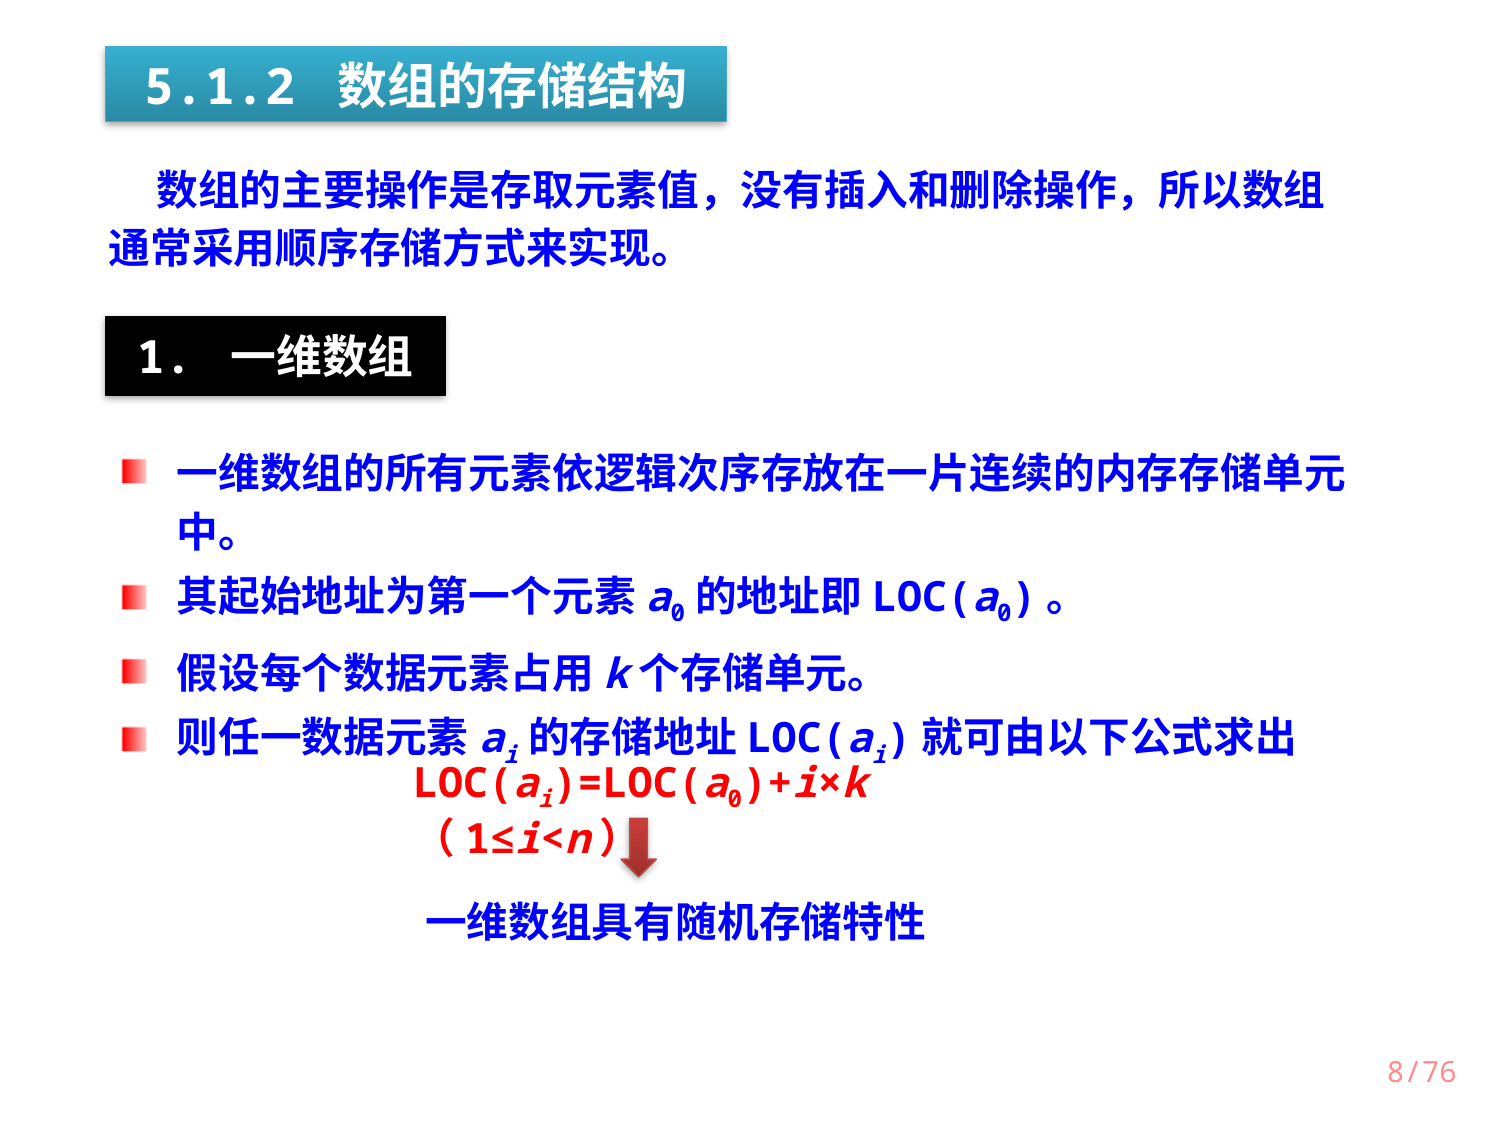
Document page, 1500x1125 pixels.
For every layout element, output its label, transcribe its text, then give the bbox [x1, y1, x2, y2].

picture [120, 725, 150, 755]
slide_number 8/76 [1324, 1042, 1472, 1103]
text_box 1. 一维数组 [105, 316, 446, 396]
text_box 5.1.2 数组的存储结构 [105, 46, 727, 122]
text_box 数组的主要操作是存取元素值，没有插入和删除操作，所以数组通常采用顺序存储方式来实现。 [93, 148, 1348, 280]
picture [120, 657, 150, 687]
text_box 一维数组的所有元素依逻辑次序存放在一片连续的内存存储单元中。 其起始地址为第一个元素a0的地址即LOC(a0)。 假设每个数据元素占用k个存储单元。 则任一数据元素ai的存储地址LOC(ai)就可由以下公式求出 [103, 429, 1432, 778]
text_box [398, 747, 1173, 955]
picture [120, 457, 150, 487]
picture [120, 583, 150, 613]
